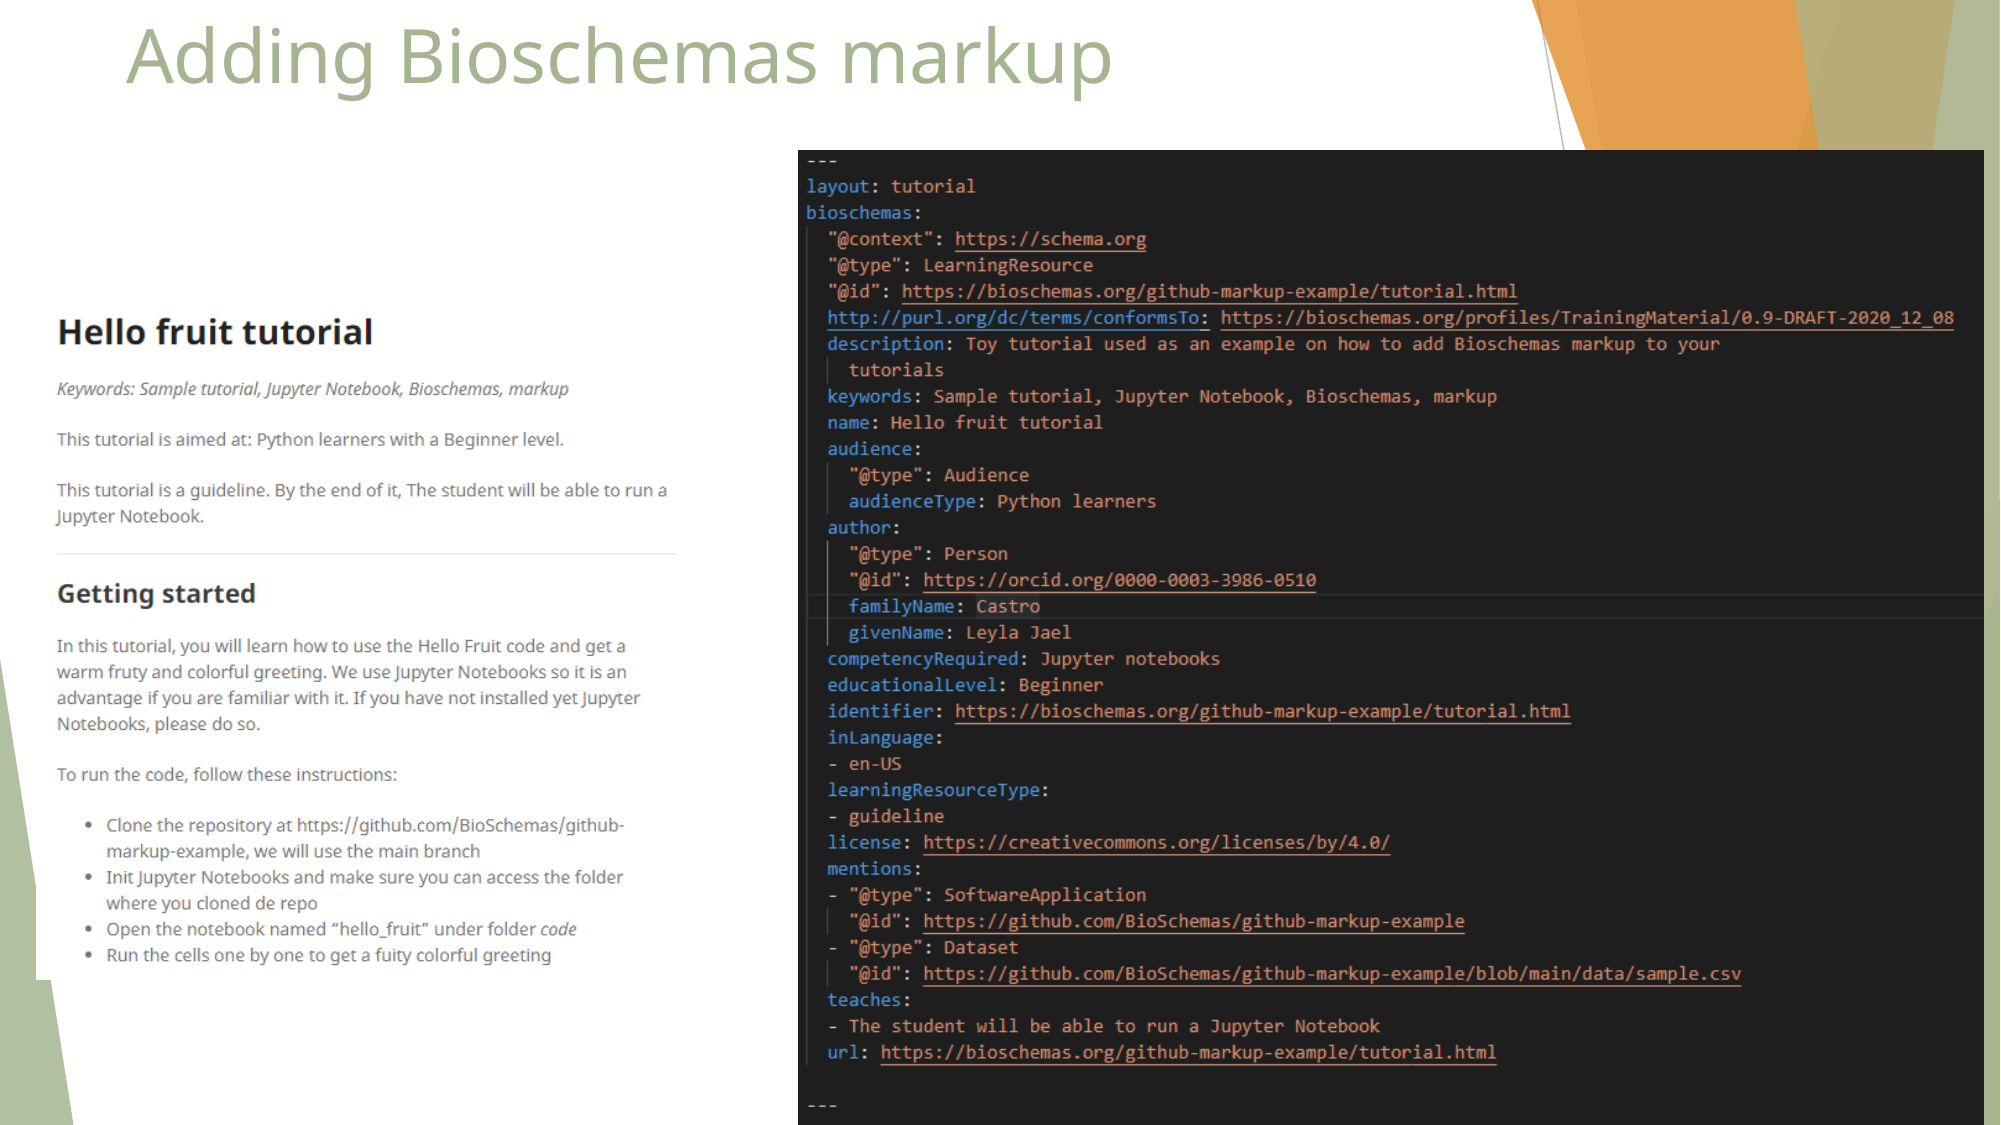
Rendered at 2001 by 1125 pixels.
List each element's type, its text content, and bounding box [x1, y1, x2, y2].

picture [797, 150, 1984, 1125]
picture [36, 295, 691, 980]
title Adding Bioschemas markup [111, 0, 1522, 218]
